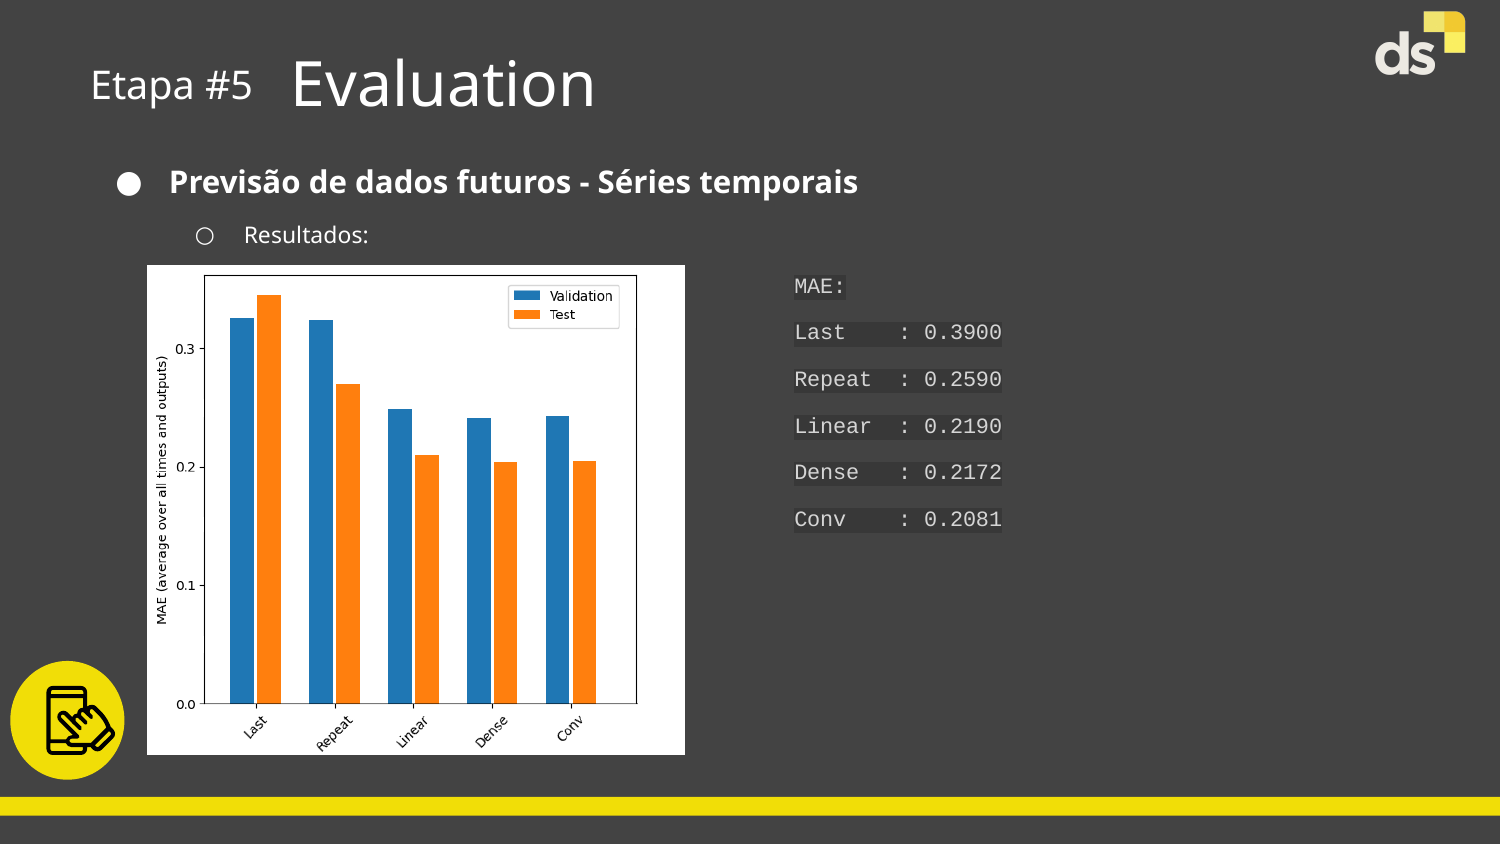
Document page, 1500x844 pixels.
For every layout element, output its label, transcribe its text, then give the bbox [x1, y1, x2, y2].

text_box Previsão de dados futuros - Séries temporais Resultados: [78, 135, 1443, 311]
title Evaluation [462, 34, 1146, 135]
text_box MAE: Last : 0.3900 Repeat : 0.2590 Linear : 0.2190 Dense : 0.2172 Conv : 0.2081 [779, 248, 1500, 546]
title Etapa #5 [78, 34, 462, 135]
picture [1372, 10, 1468, 76]
text_box [10, 660, 125, 780]
picture [147, 265, 685, 756]
text_box [46, 685, 116, 755]
